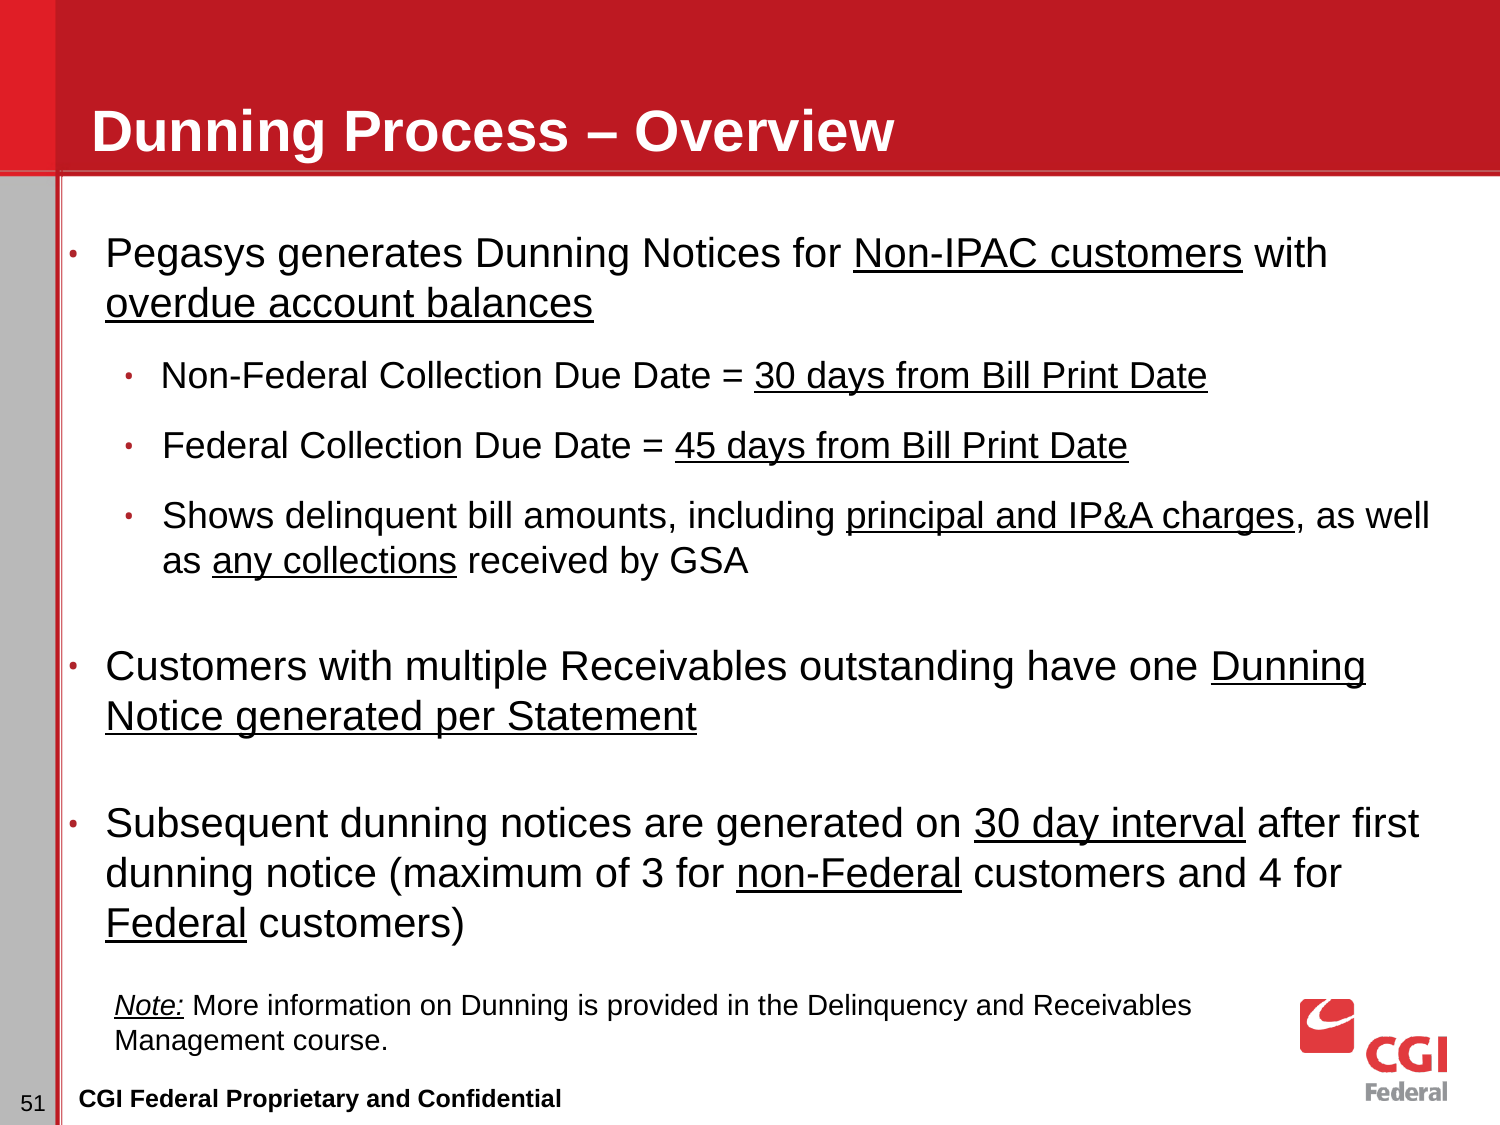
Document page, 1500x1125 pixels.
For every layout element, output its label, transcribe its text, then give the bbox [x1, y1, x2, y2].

text_box [1273, 979, 1479, 1109]
slide_number ‹#› [0, 1080, 67, 1124]
title Dunning Process – Overview [76, 19, 1428, 171]
footer CGI Federal Proprietary and Confidential [63, 1074, 1214, 1125]
picture [0, 0, 1500, 1080]
list Pegasys generates Dunning Notices for Non-IPAC customers with overdue account balances Non-Federal Collection Due Date = 30 days from Bill Print Date Federal Collection Due Date = 45 days from Bill Print Date Shows delinquent bill amounts, including principal and IP&A charges, as well as any collections received by GSA Customers with multiple Receivables outstanding have one Dunning Notice generated per Statement Subsequent dunning notices are generated on 30 day interval after first dunning notice (maximum of 3 for non-Federal customers and 4 for Federal customers) [52, 218, 1479, 979]
text_box Note: More information on Dunning is provided in the Delinquency and Receivables Management course. [99, 978, 1260, 1065]
